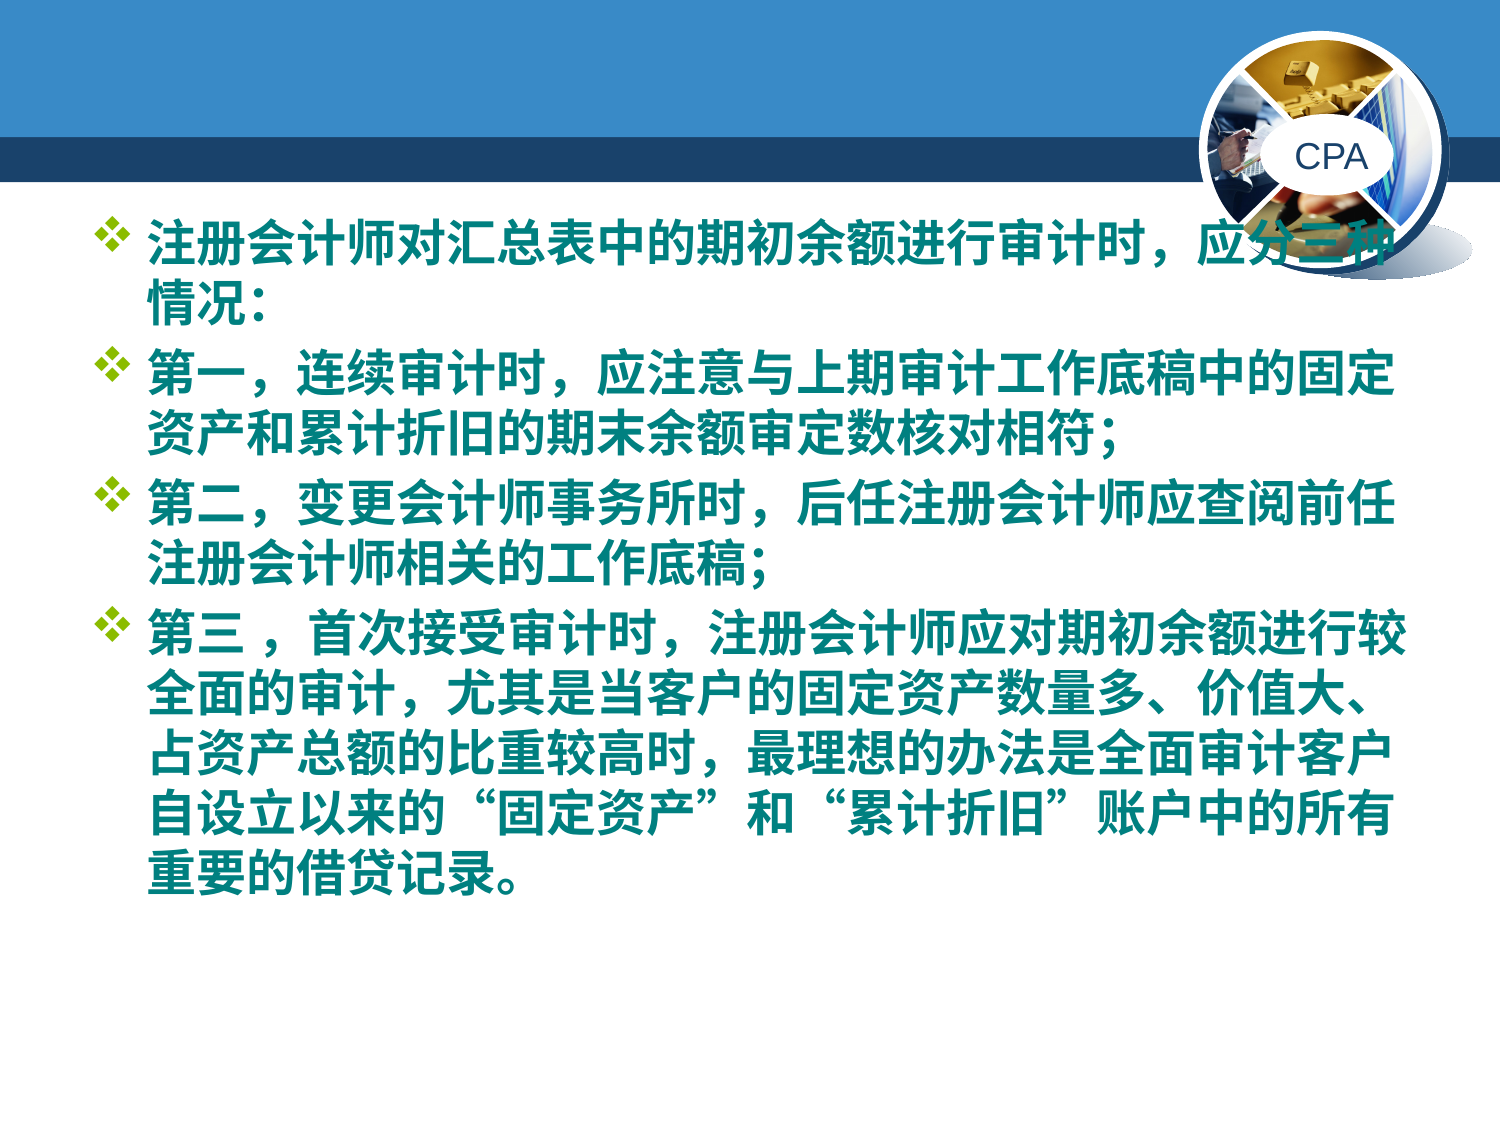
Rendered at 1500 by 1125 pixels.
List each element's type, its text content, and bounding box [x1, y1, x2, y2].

list 注册会计师对汇总表中的期初余额进行审计时，应分三种情况： 第一，连续审计时，应注意与上期审计工作底稿中的固定资产和累计折旧的期末余额审定数核对相符； 第二，变更会计师事务所时，后任注册会计师应查阅前任注册会计师相关的工作底稿； 第三 ，首次接受审计时，注册会计师应对期初余额进行较全面的审计，尤其是当客户的固定资产数量多、价值大、占资产总额的比重较高时，最理想的办法是全面审计客户自设立以来的“固定资产”和“累计折旧”账户中的所有重要的借贷记录。 [75, 203, 1425, 1065]
picture [1354, 73, 1433, 203]
picture [1207, 74, 1287, 203]
picture [1244, 40, 1394, 119]
picture [1267, 186, 1369, 203]
